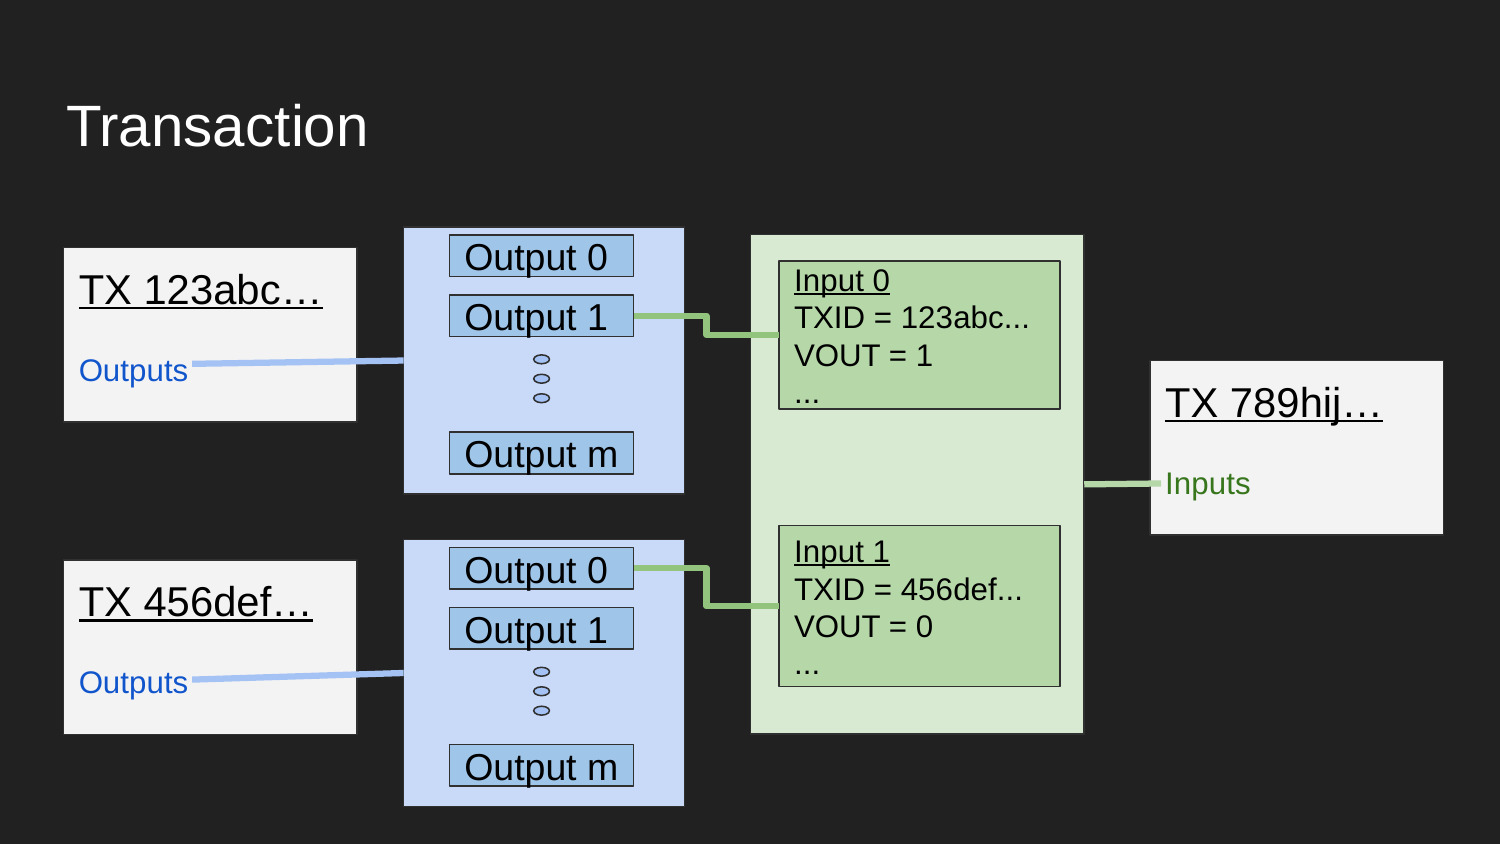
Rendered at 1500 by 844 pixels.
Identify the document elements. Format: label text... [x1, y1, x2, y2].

text_box [533, 706, 550, 716]
text_box [750, 234, 1085, 735]
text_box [191, 360, 404, 365]
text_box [633, 315, 780, 336]
text_box [533, 393, 550, 403]
text_box [533, 686, 550, 696]
text_box Output 1 [449, 294, 634, 337]
text_box Output 0 [449, 547, 634, 590]
text_box Output 1 [449, 607, 634, 650]
text_box Input 0 TXID = 123abc... VOUT = 1 ... [779, 260, 1060, 409]
text_box [403, 227, 685, 495]
text_box [533, 667, 550, 677]
text_box Output m [449, 431, 634, 474]
text_box TX 456def… Outputs [63, 560, 357, 735]
text_box TX 123abc… Outputs [63, 247, 357, 423]
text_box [633, 568, 780, 607]
title Transaction [51, 72, 1449, 167]
text_box [403, 539, 685, 807]
text_box Input 1 TXID = 456def... VOUT = 0 ... [779, 525, 1060, 687]
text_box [191, 672, 404, 680]
text_box [533, 354, 550, 364]
text_box [533, 374, 550, 384]
text_box Output m [449, 744, 634, 787]
text_box TX 789hij… Inputs [1150, 360, 1444, 535]
text_box Output 0 [449, 234, 634, 277]
